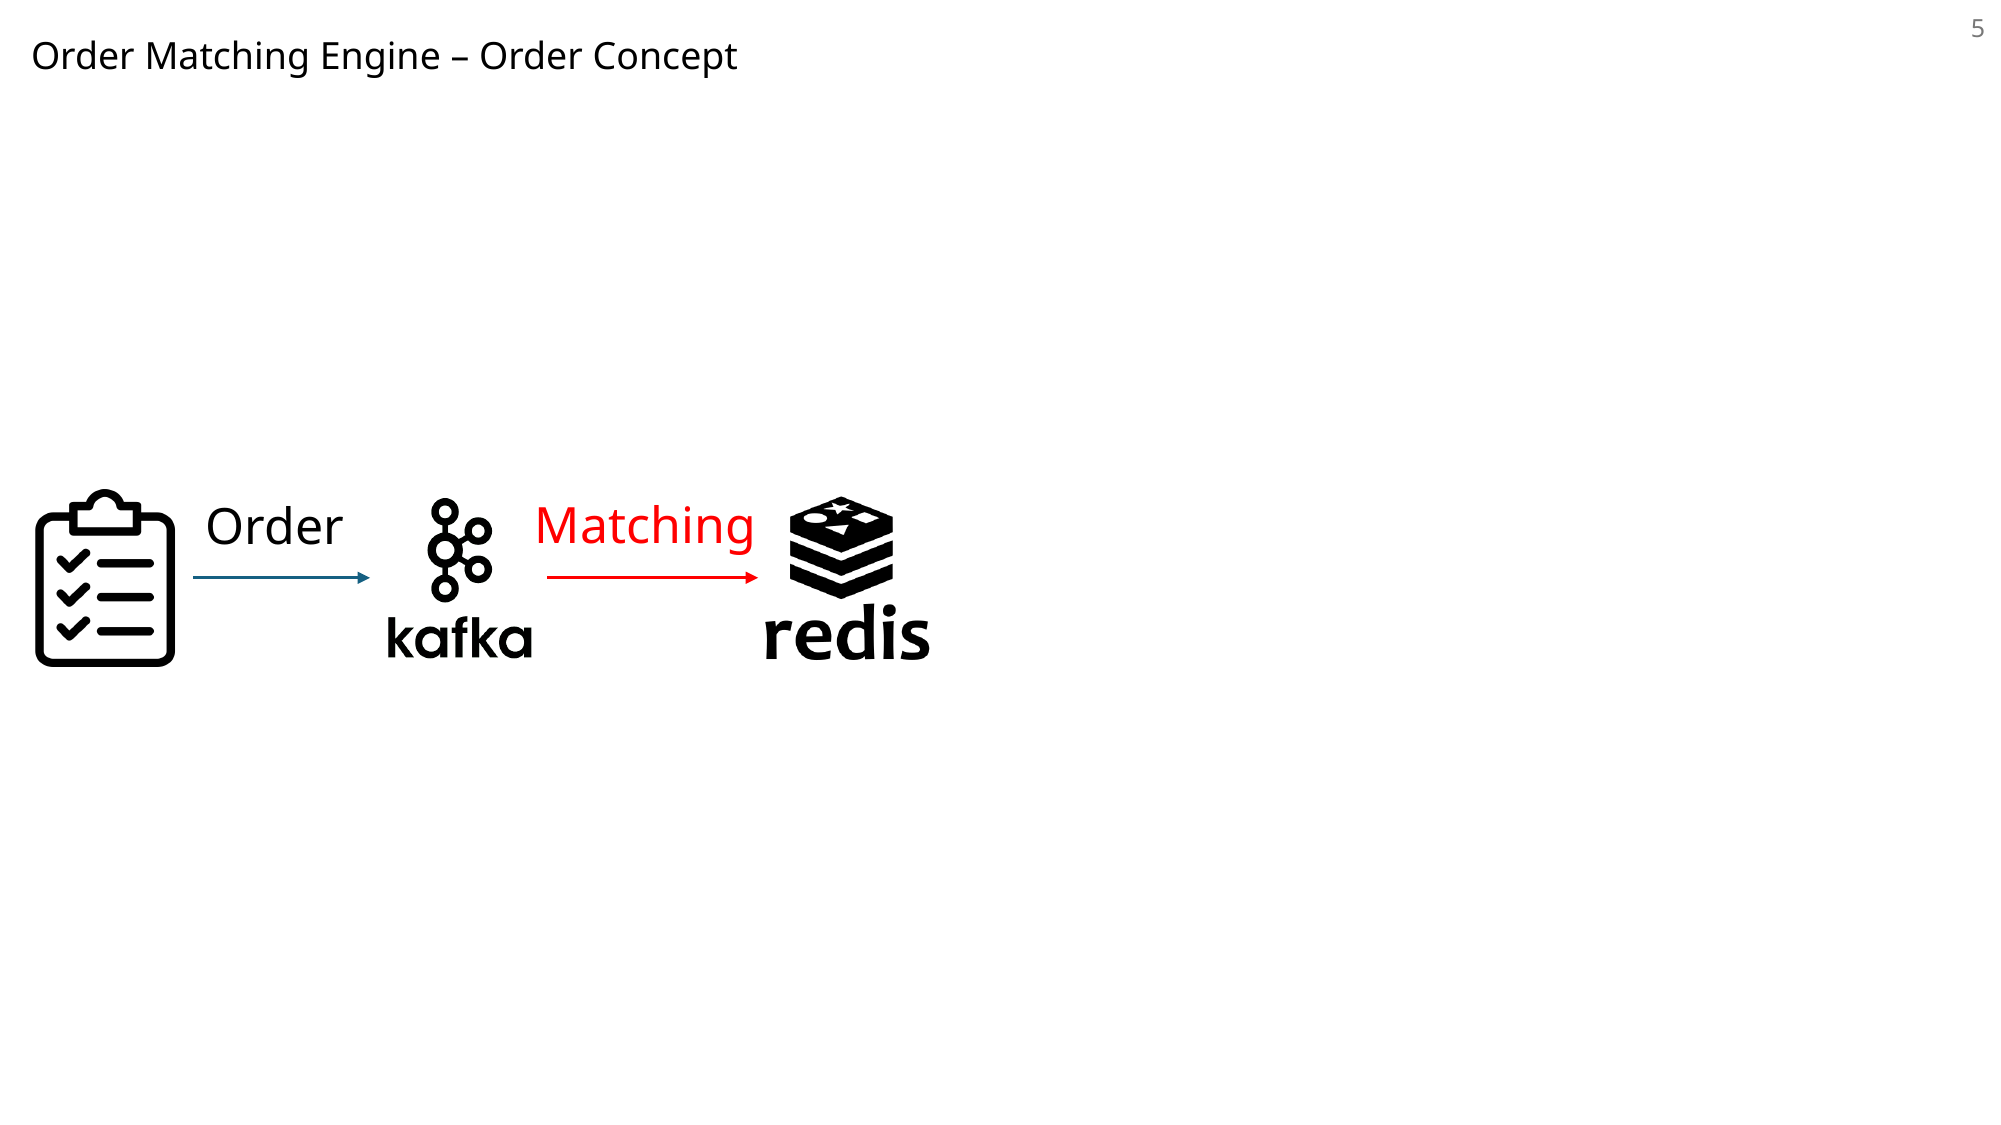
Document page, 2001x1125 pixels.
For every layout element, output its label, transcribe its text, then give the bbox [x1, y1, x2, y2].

text_box Matching [548, 486, 771, 562]
picture [369, 480, 548, 675]
slide_number 5 [1550, 0, 2000, 60]
text_box Order Matching Engine – Order Concept [16, 25, 1017, 85]
text_box Order [190, 486, 359, 562]
picture [757, 488, 936, 667]
picture [15, 488, 194, 667]
